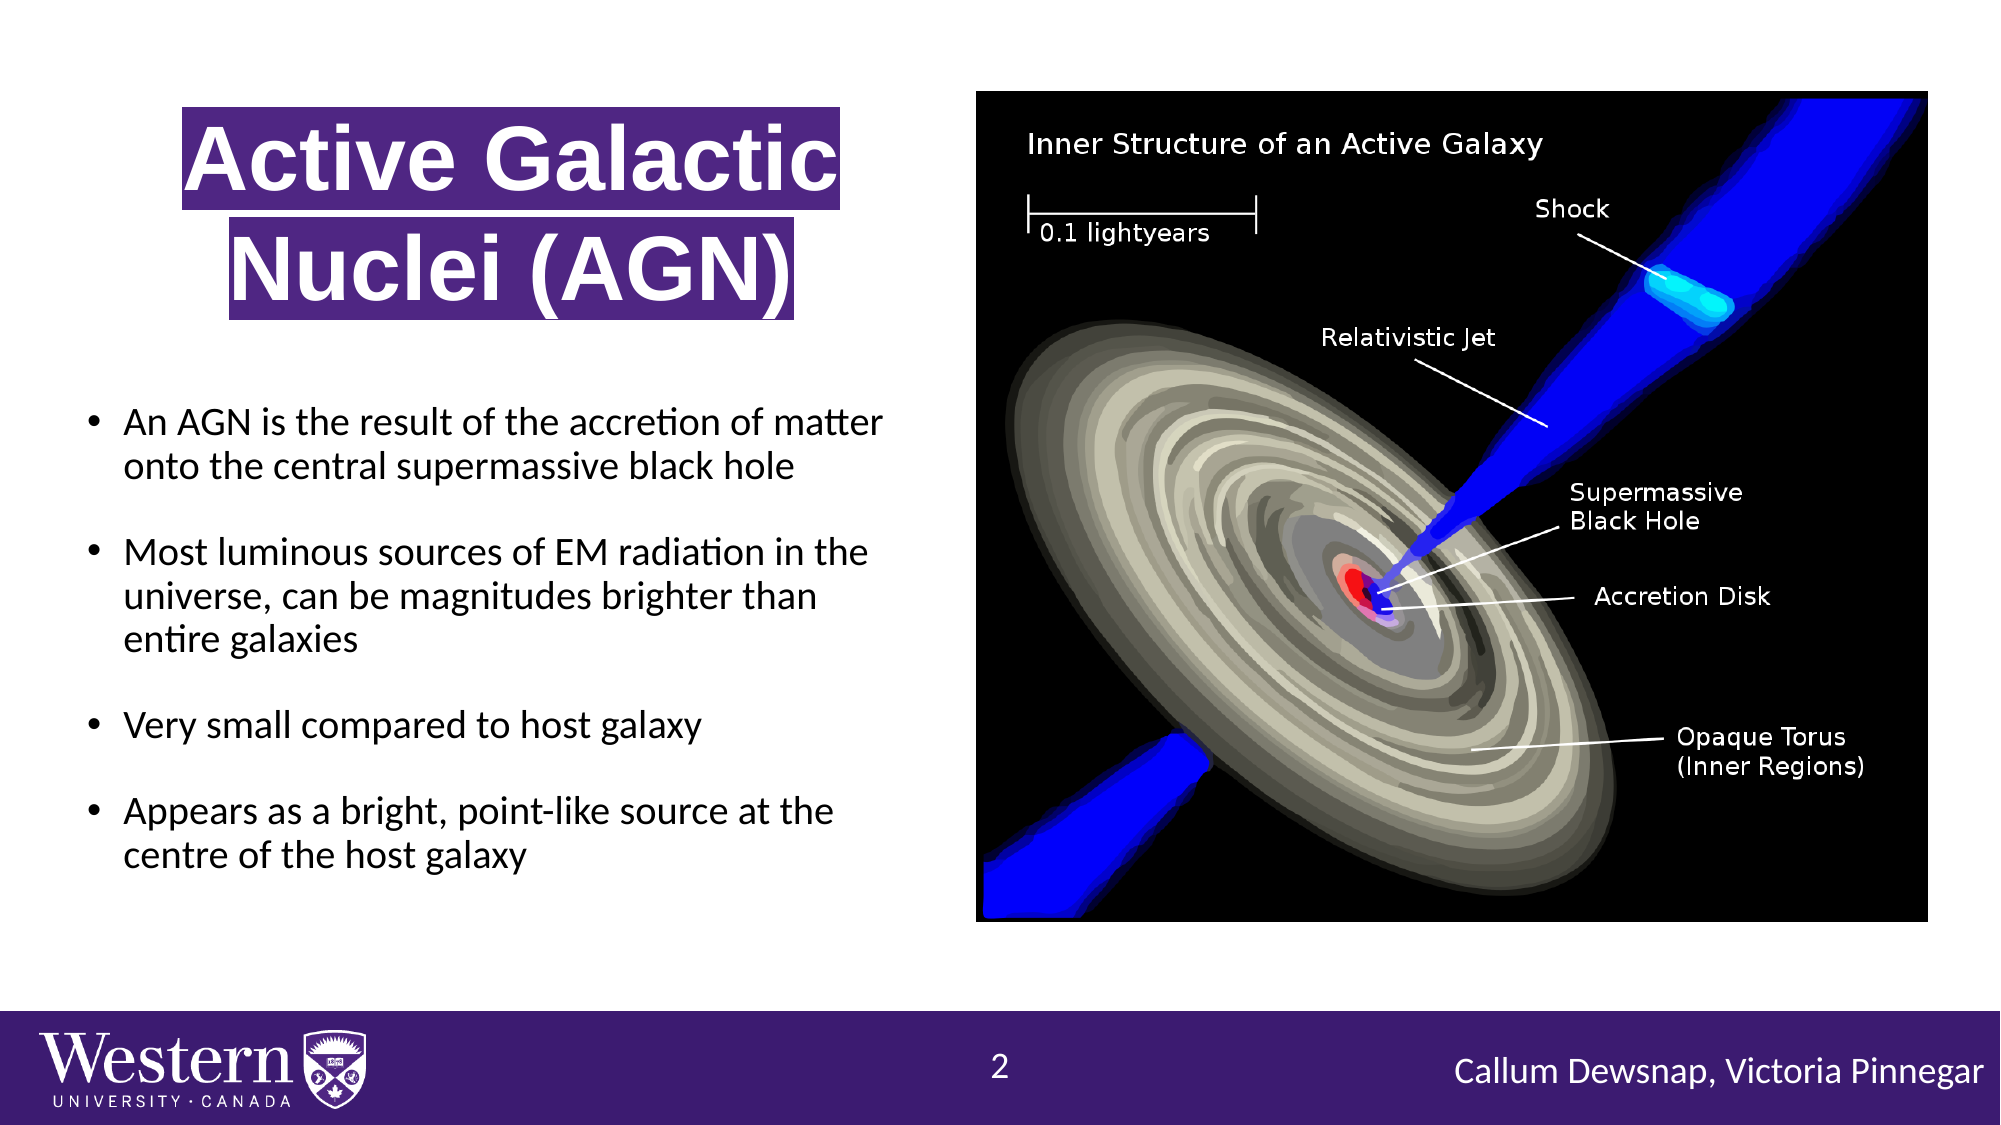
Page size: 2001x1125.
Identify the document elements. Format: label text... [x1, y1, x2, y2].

text_box [0, 1011, 2000, 1125]
picture [38, 1030, 366, 1109]
text_box 2 [943, 1033, 1057, 1093]
picture [976, 91, 1928, 922]
text_box Active Galactic Nuclei (AGN) [22, 91, 976, 326]
text_box Callum Dewsnap, Victoria Pinnegar [1367, 1038, 2000, 1099]
text_box An AGN is the result of the accretion of matter onto the central supermassive black hole Most luminous sources of EM radiation in the universe, can be magnitudes brighter than entire galaxies Very small compared to host galaxy Appears as a bright, point-like source at the centre of the host galaxy [72, 393, 924, 922]
